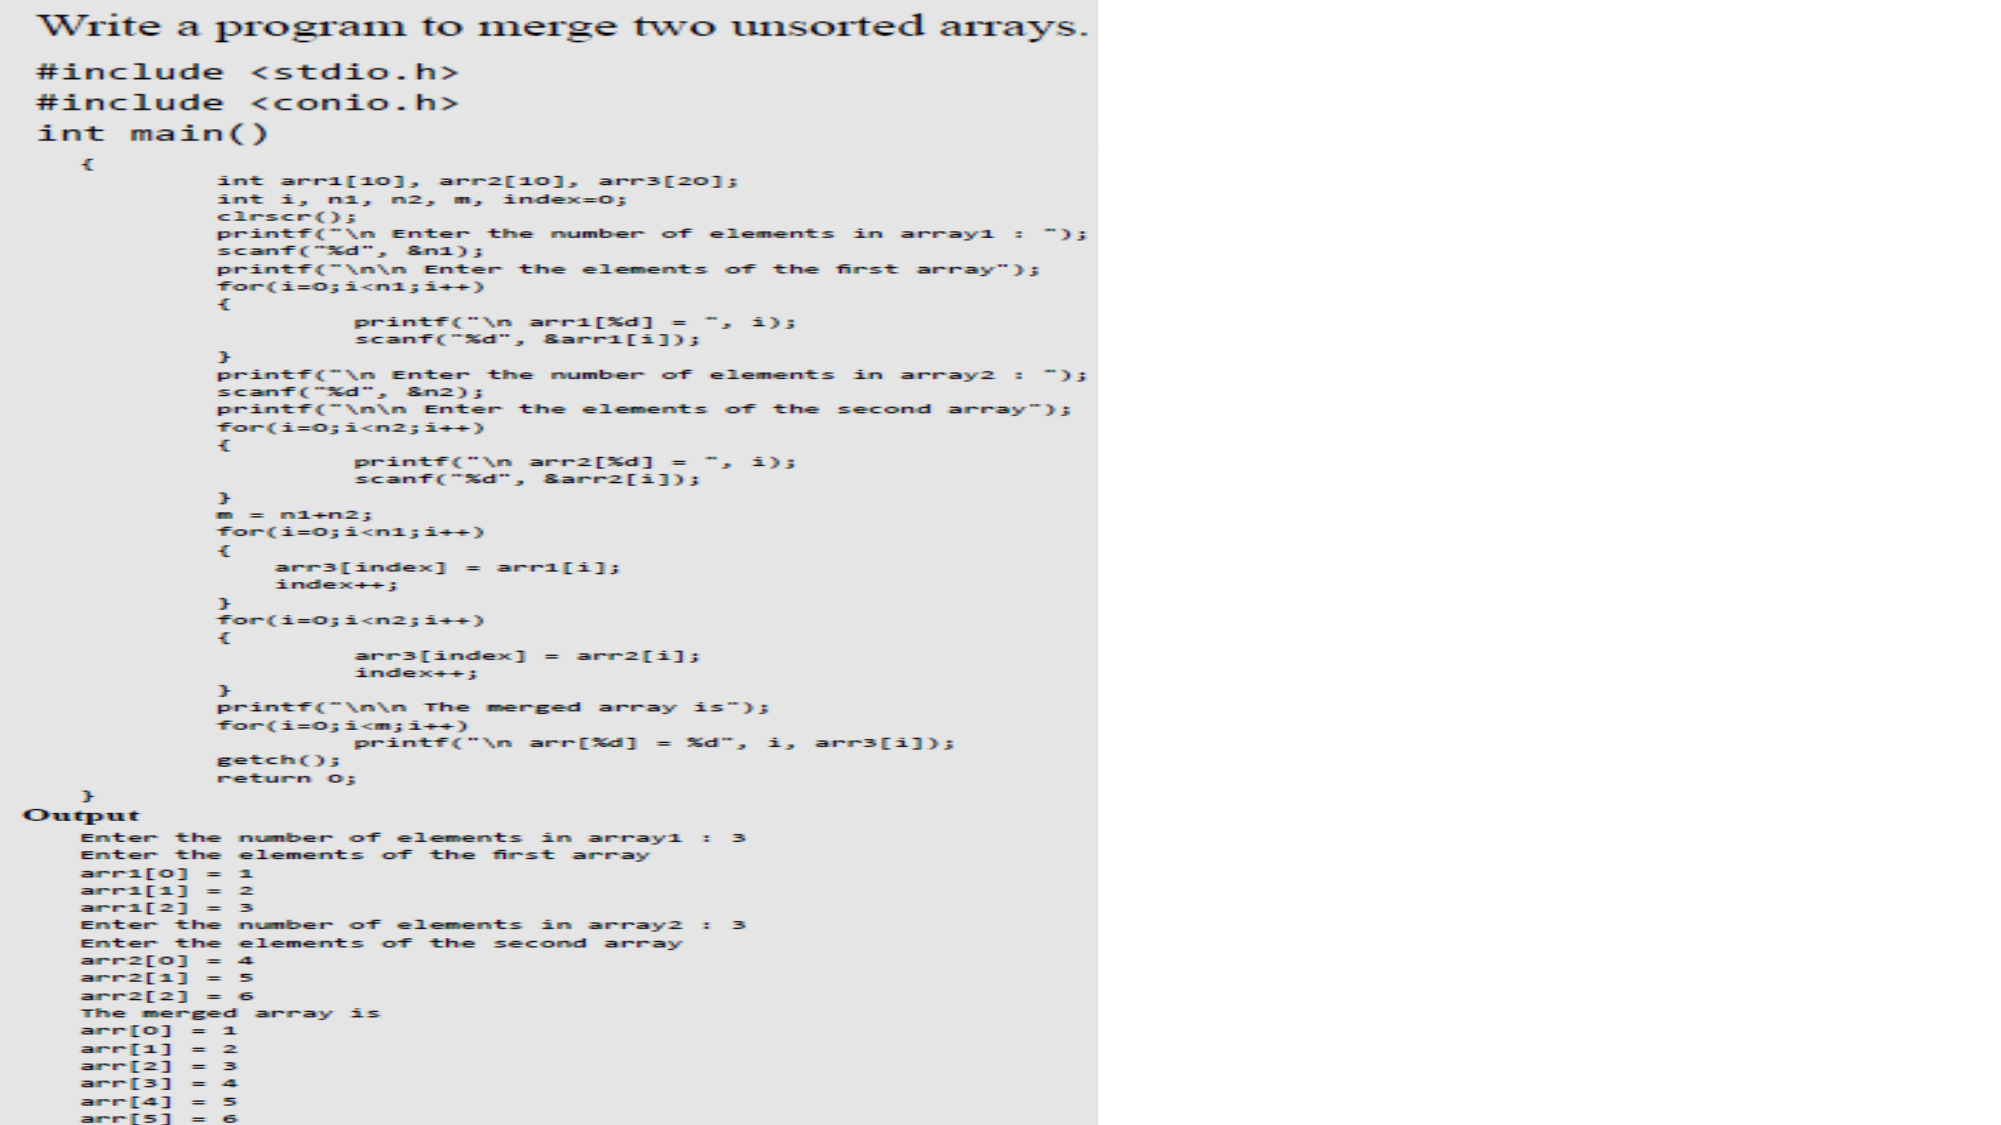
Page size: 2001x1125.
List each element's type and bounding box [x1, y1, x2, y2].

picture [0, 0, 1099, 1125]
